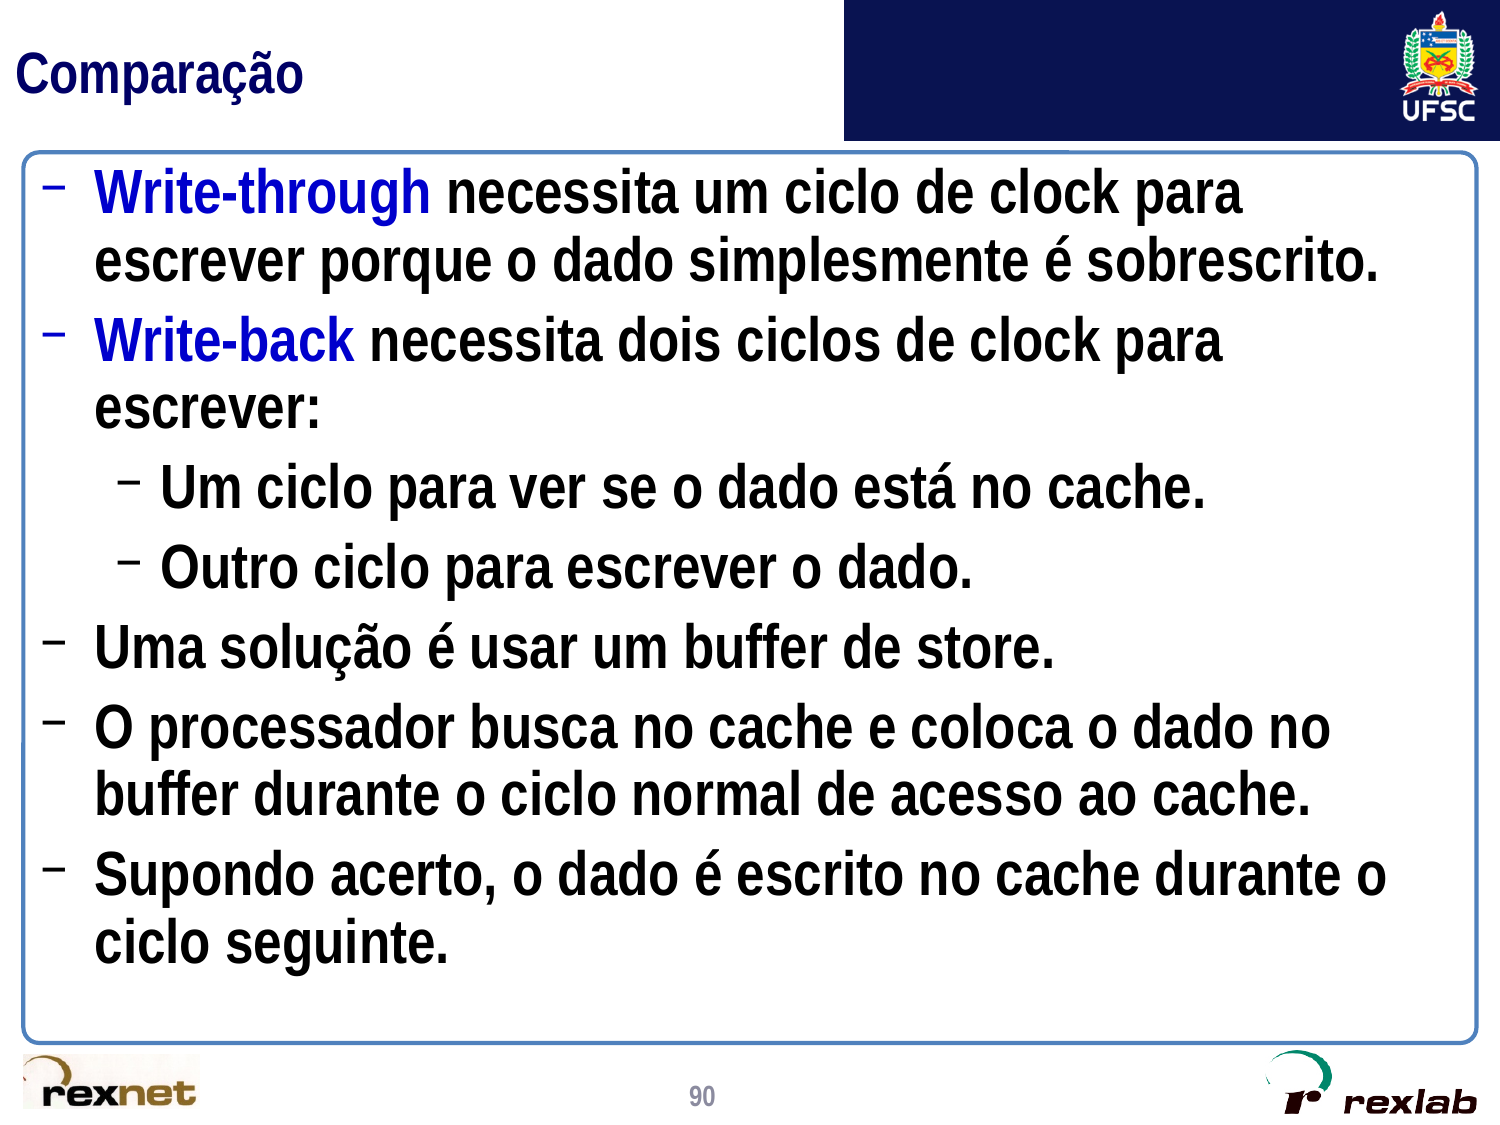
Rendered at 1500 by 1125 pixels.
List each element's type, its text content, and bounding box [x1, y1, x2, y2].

slide_number 90 [527, 1065, 878, 1125]
title Comparação [0, 0, 844, 141]
picture [23, 1054, 200, 1109]
picture [1265, 1049, 1477, 1114]
picture [844, 0, 1500, 141]
text_box Write-through necessita um ciclo de clock para escrever porque o dado simplesmente é sobrescrito. Write-back necessita dois ciclos de clock para escrever: Um ciclo para ver se o dado está no cache. Outro ciclo para escrever o dado. Uma solução é usar um buffer de store. O processador busca no cache e coloca o dado no buffer durante o ciclo normal de acesso ao cache. Supondo acerto, o dado é escrito no cache durante o ciclo seguinte. [23, 152, 1477, 1043]
